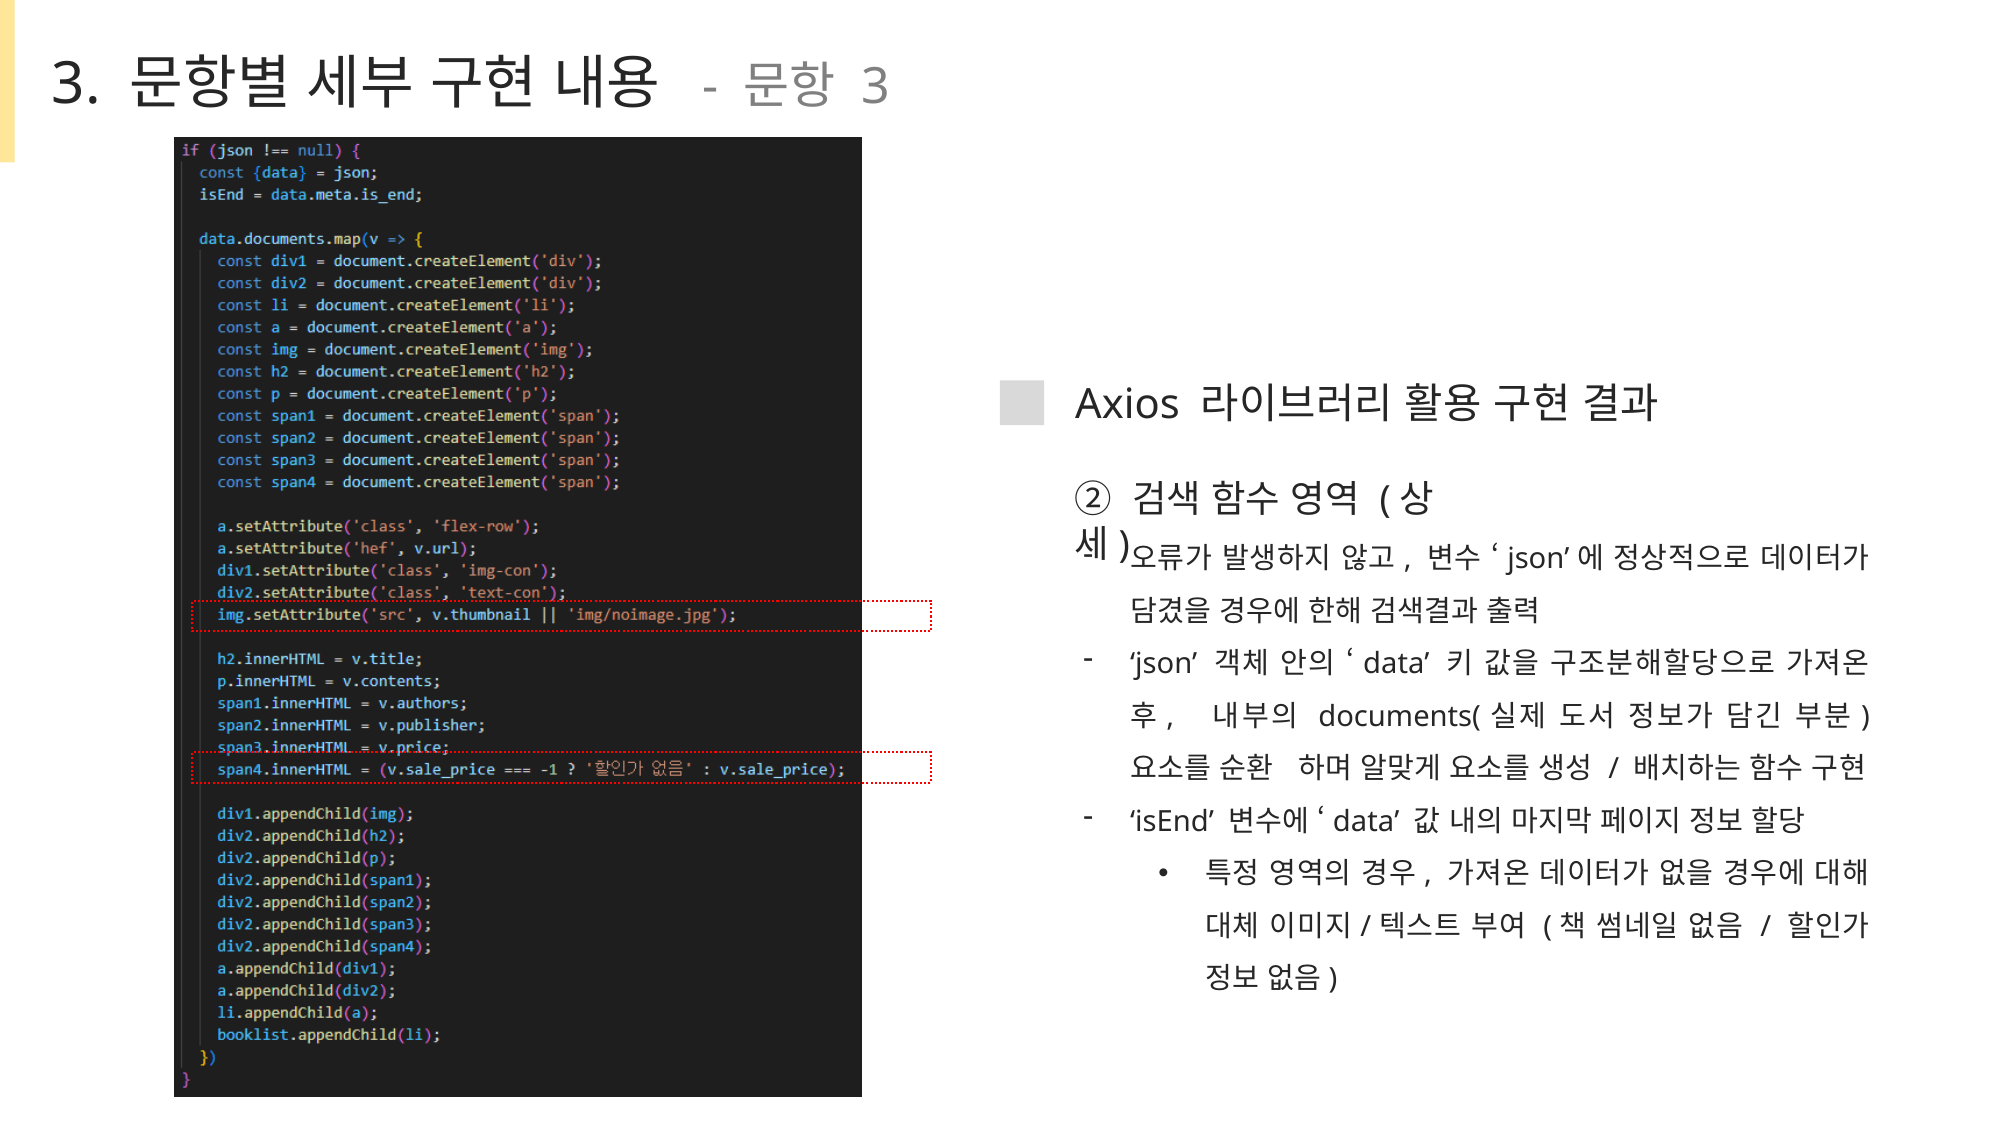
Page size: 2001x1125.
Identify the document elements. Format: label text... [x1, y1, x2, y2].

text_box [862, 600, 932, 632]
text_box [999, 379, 1045, 426]
text_box [862, 751, 932, 784]
text_box 3. 문항별 세부 구현 내용 - 문항 3 [37, 38, 1034, 124]
text_box 오류가 발생하지 않고, 변수 ‘json’에 정상적으로 데이터가 담겼을 경우에 한해 검색결과 출력 ‘json’ 객체 안의 ‘data’ 키 값을 구조분해할당으로 가져온 후, 내부의 documents(실제 도서 정보가 담긴 부분) 요소를 순환 하며 알맞게 요소를 생성 / 배치하는 함수 구현 ‘isEnd’ 변수에 ‘data’ 값 내의 마지막 페이지 정보 할당 특정 영역의 경우, 가져온 데이터가 없을 경우에 대해 대체 이미지/텍스트 부여 (책 썸네일 없음 / 할인가 정보 없음) [1068, 514, 1885, 1002]
text_box ② 검색 함수 영역 (상세) [1060, 467, 1500, 573]
text_box [0, 0, 16, 163]
text_box Axios 라이브러리 활용 구현 결과 [1060, 369, 1701, 435]
picture [174, 137, 862, 1097]
